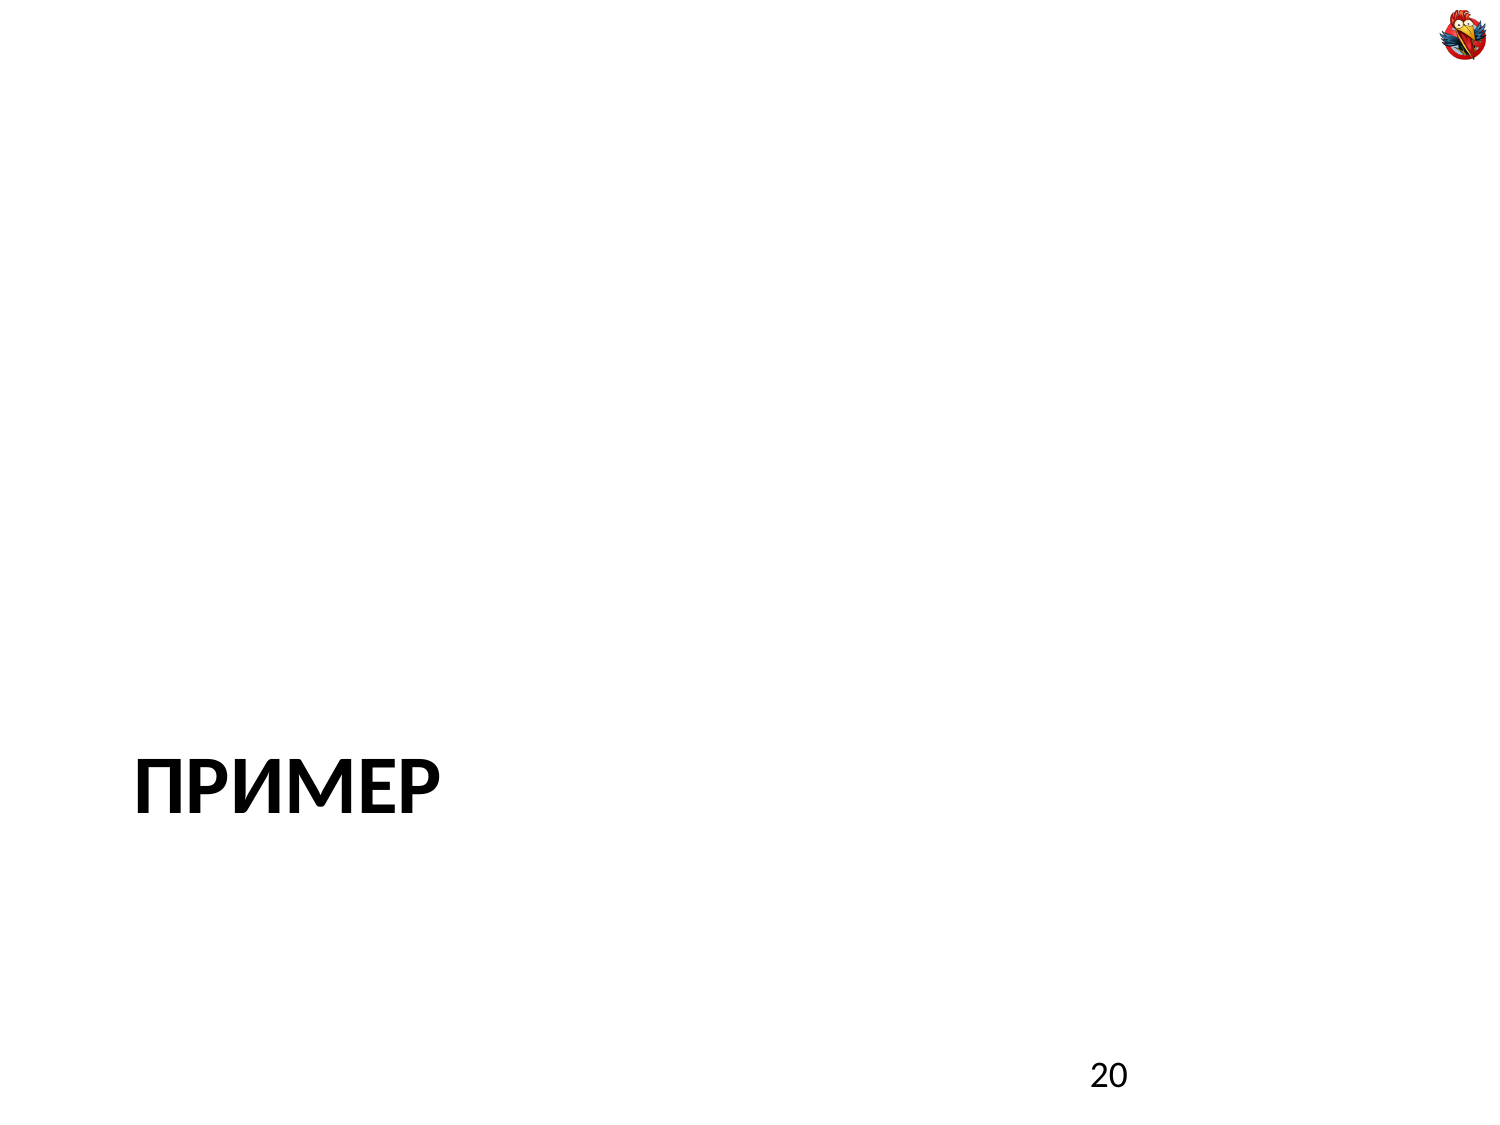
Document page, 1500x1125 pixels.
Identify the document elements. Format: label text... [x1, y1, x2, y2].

title Пример [118, 722, 1394, 947]
picture [1439, 10, 1495, 60]
slide_number 20 [1074, 1042, 1425, 1103]
